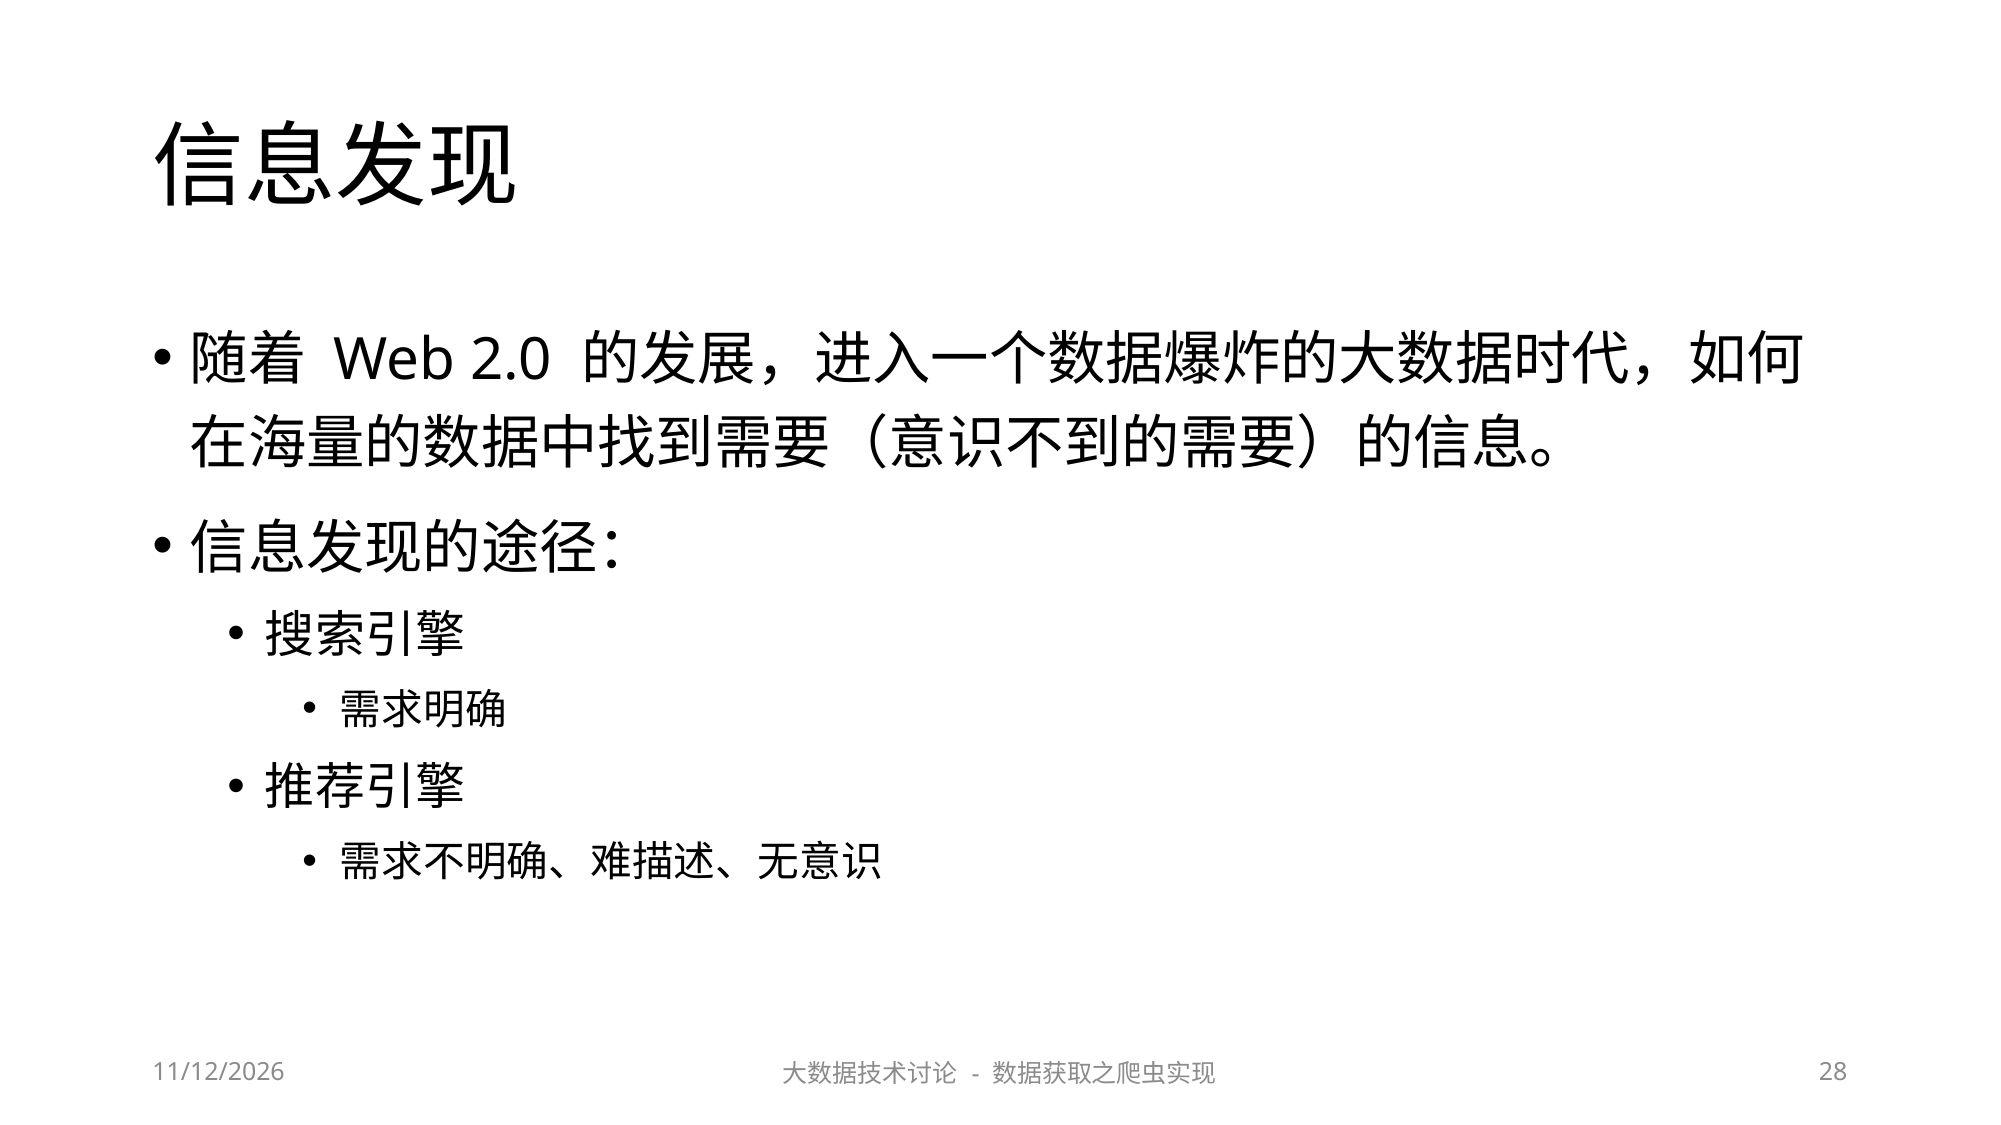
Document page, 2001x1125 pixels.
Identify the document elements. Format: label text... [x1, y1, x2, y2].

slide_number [137, 1042, 588, 1103]
footer 大数据技术讨论 - 数据获取之爬虫实现 [662, 1042, 1338, 1103]
slide_number 28 [1412, 1042, 1863, 1103]
list 随着 Web 2.0 的发展，进入一个数据爆炸的大数据时代，如何在海量的数据中找到需要（意识不到的需要）的信息。 信息发现的途径： 搜索引擎 需求明确 推荐引擎 需求不明确、难描述、无意识 [137, 299, 1863, 1014]
title 信息发现 [137, 59, 1863, 278]
